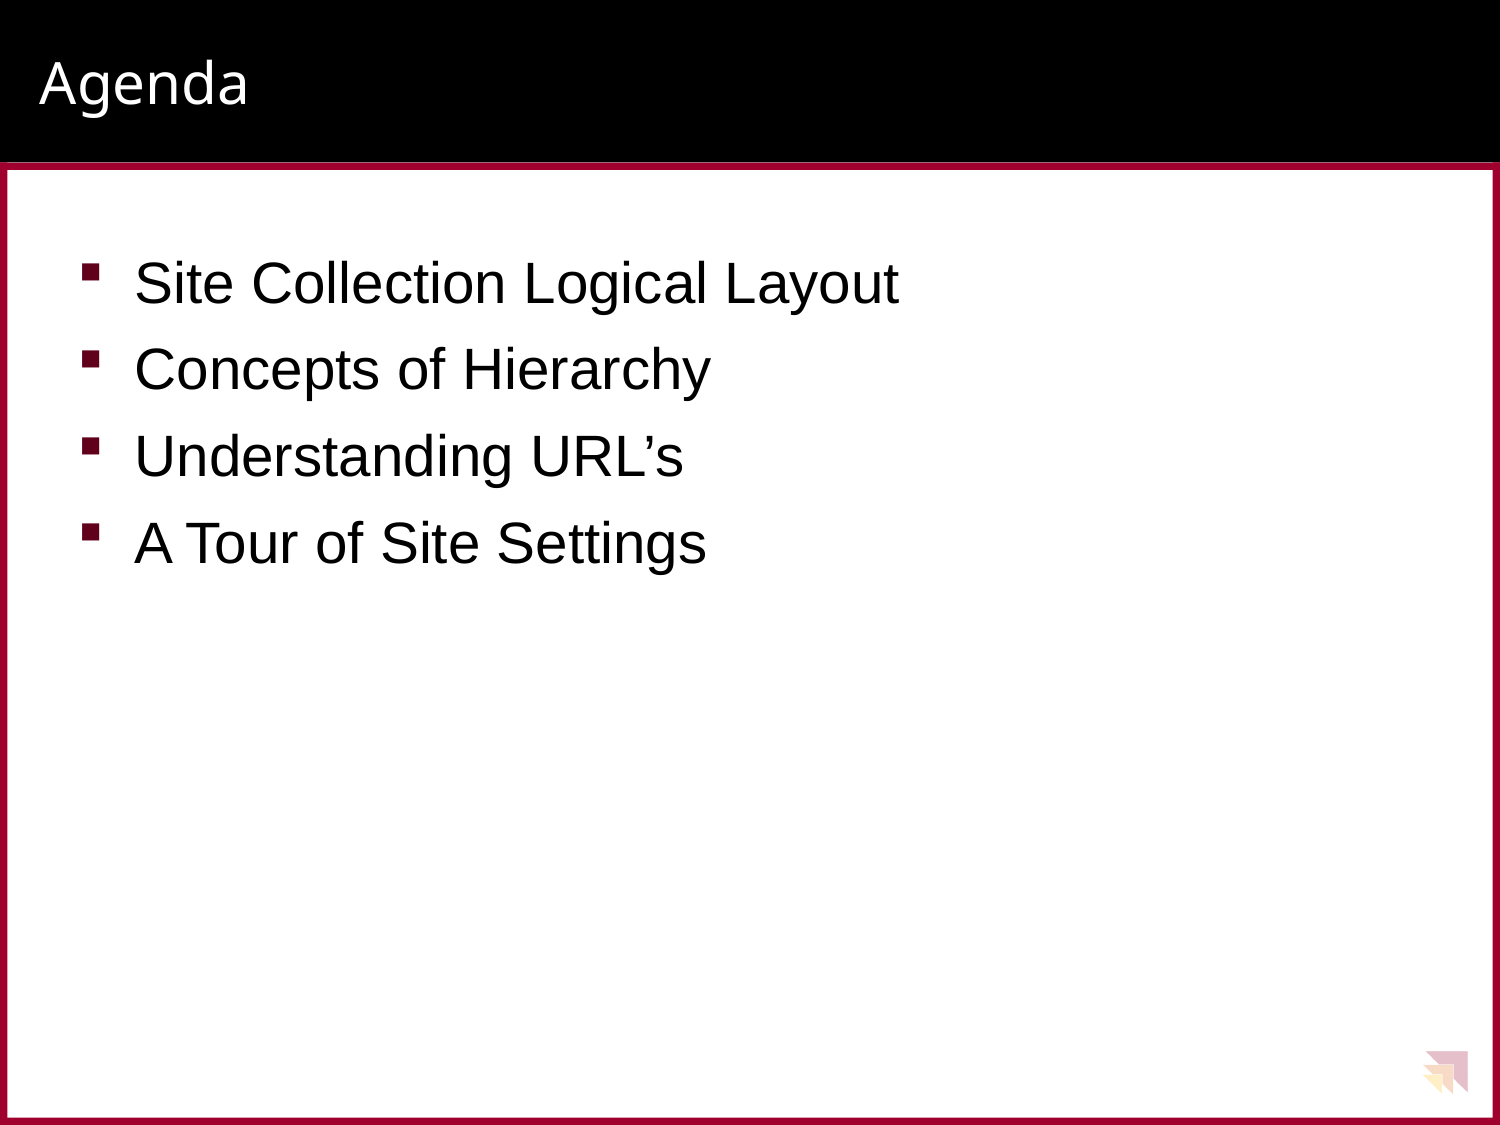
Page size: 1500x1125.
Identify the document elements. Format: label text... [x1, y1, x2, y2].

title Agenda [24, 12, 1438, 150]
list Site Collection Logical Layout Concepts of Hierarchy Understanding URL’s A Tour of Site Settings [62, 237, 1438, 1088]
